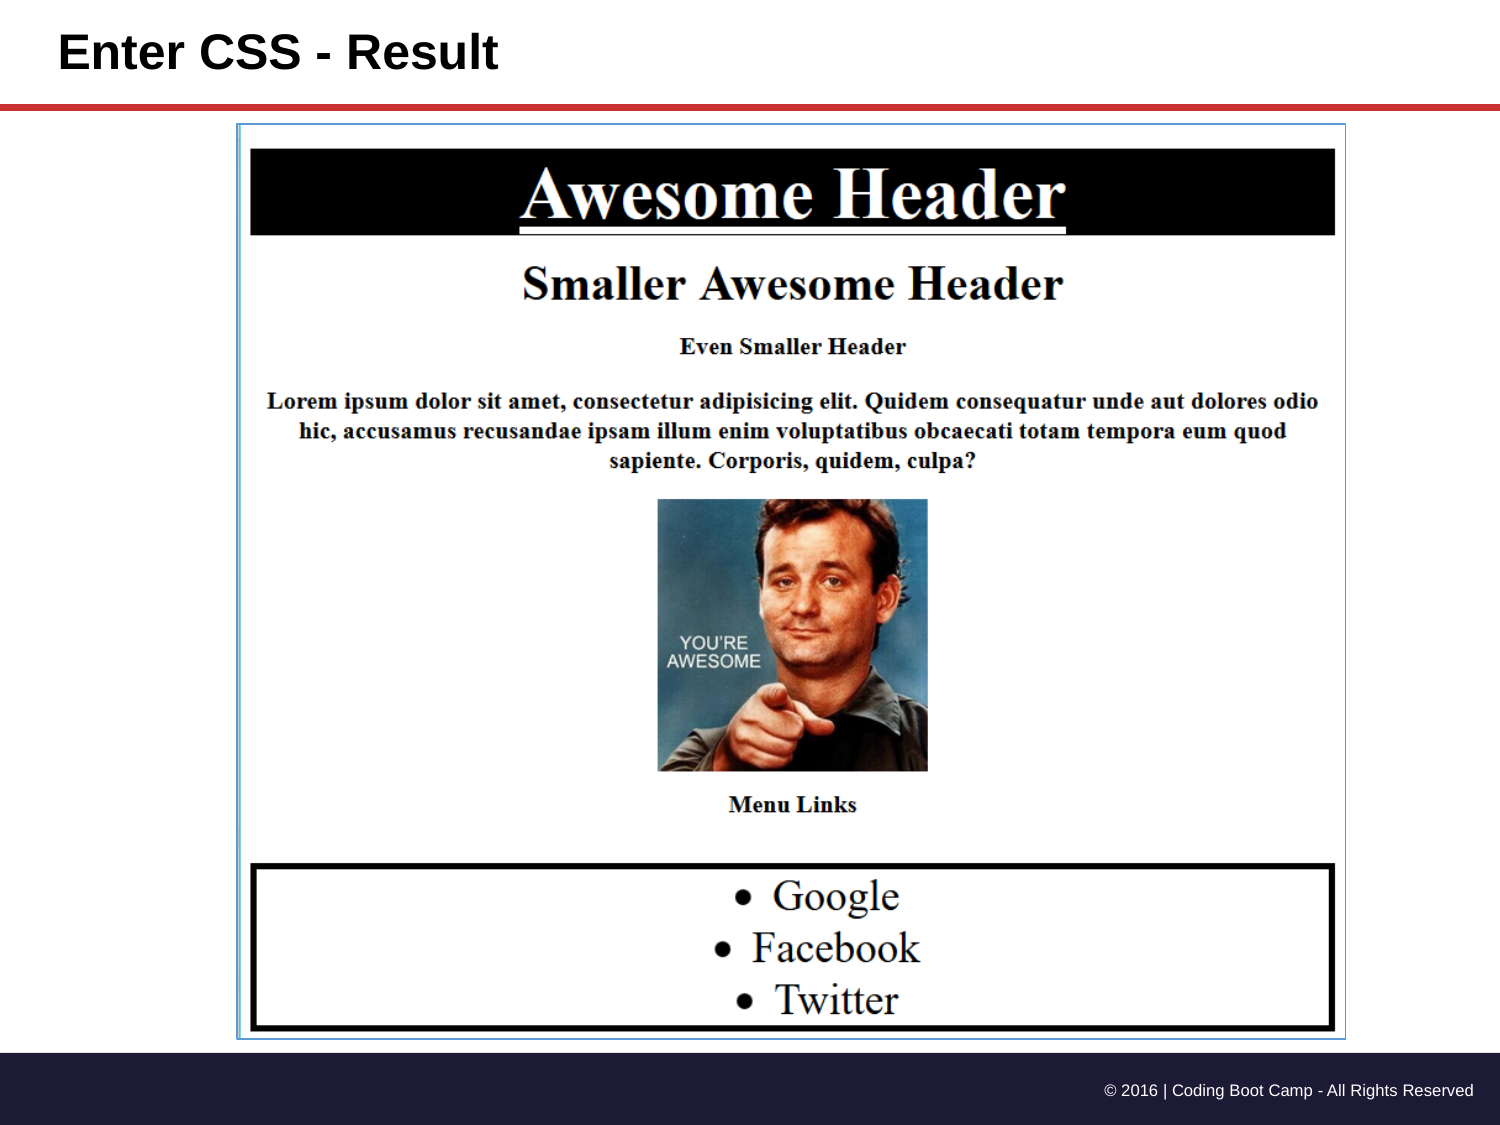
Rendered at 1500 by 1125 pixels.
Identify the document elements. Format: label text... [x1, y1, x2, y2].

picture [237, 124, 1345, 1039]
title Enter CSS - Result [50, 0, 948, 108]
